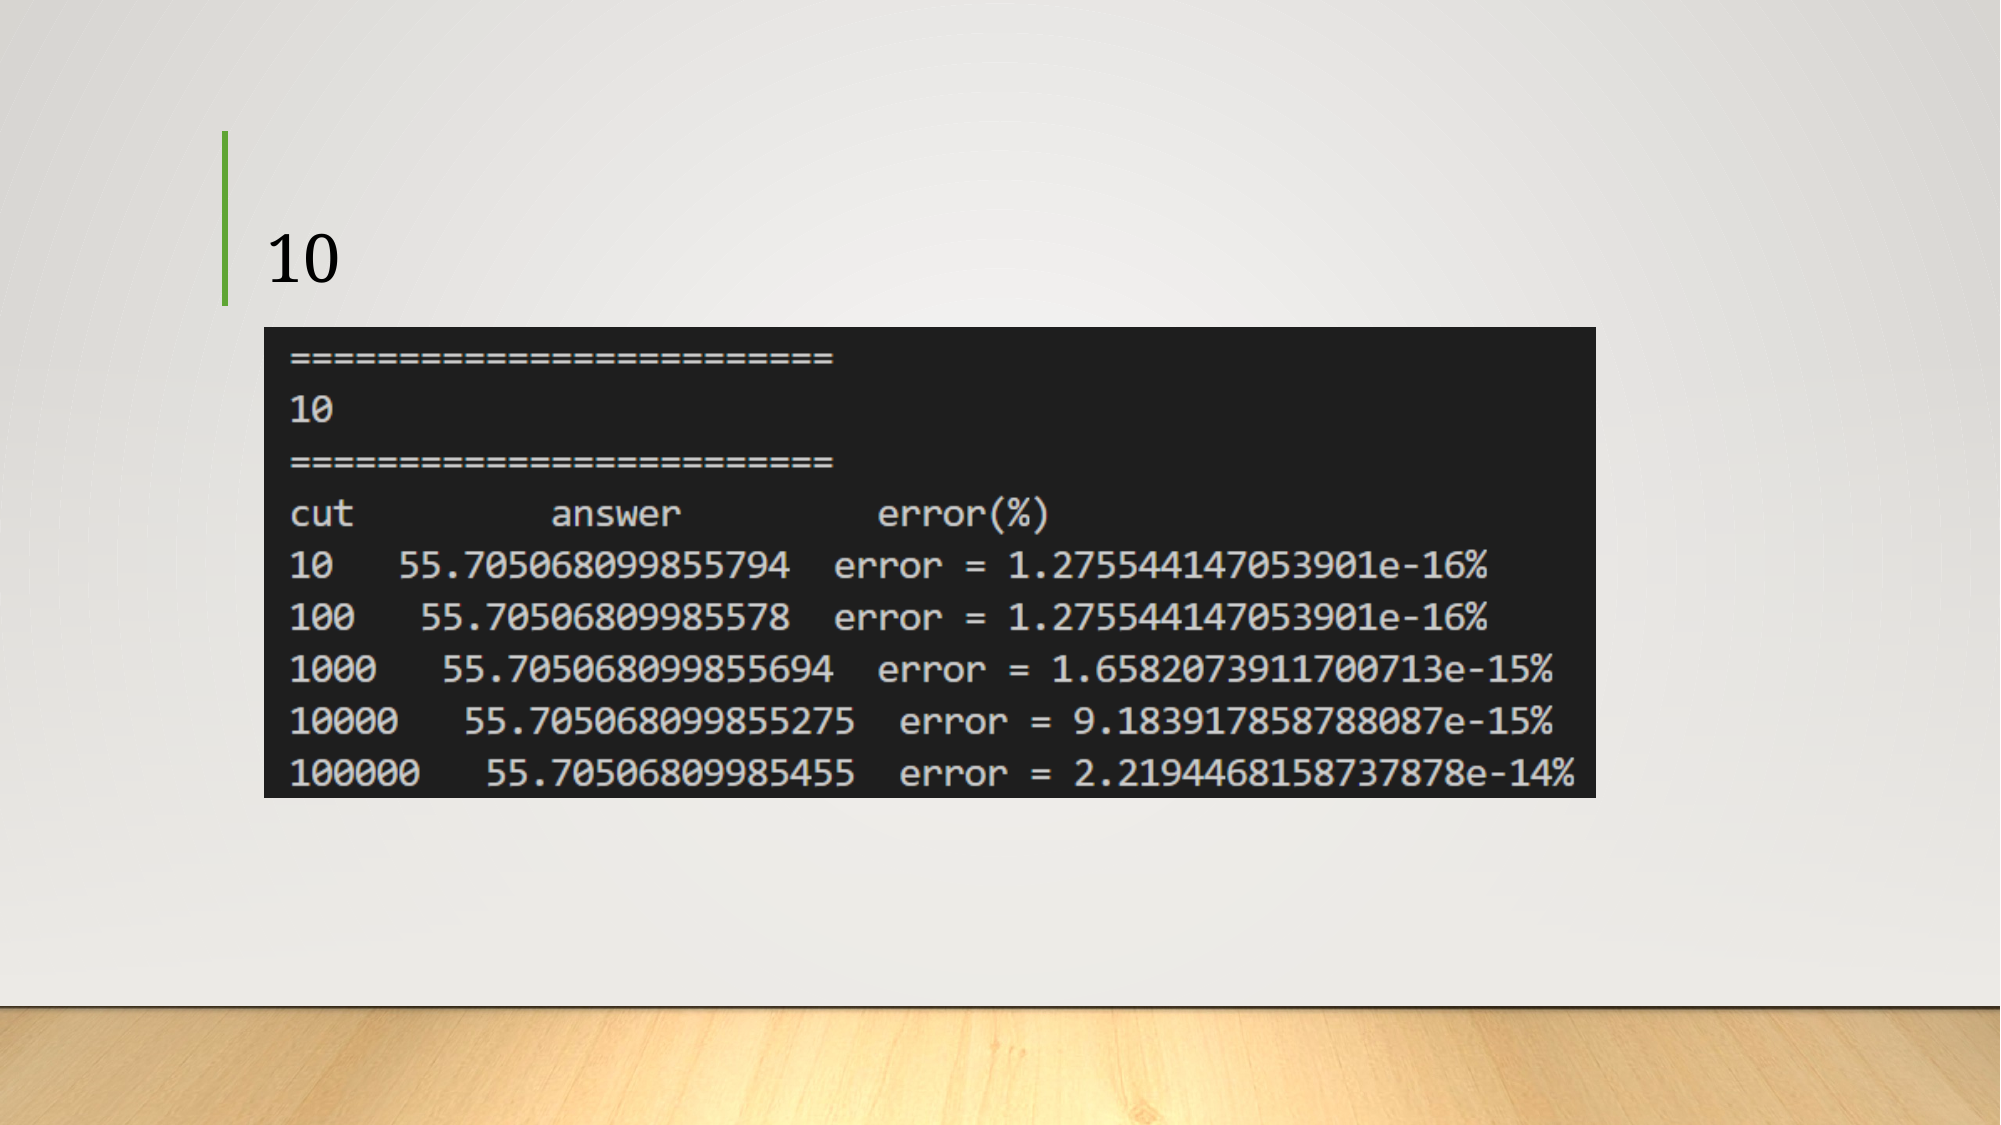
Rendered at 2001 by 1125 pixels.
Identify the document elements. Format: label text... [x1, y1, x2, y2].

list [264, 327, 1596, 798]
title 10 [251, 131, 1814, 305]
picture [0, 1006, 2000, 1125]
